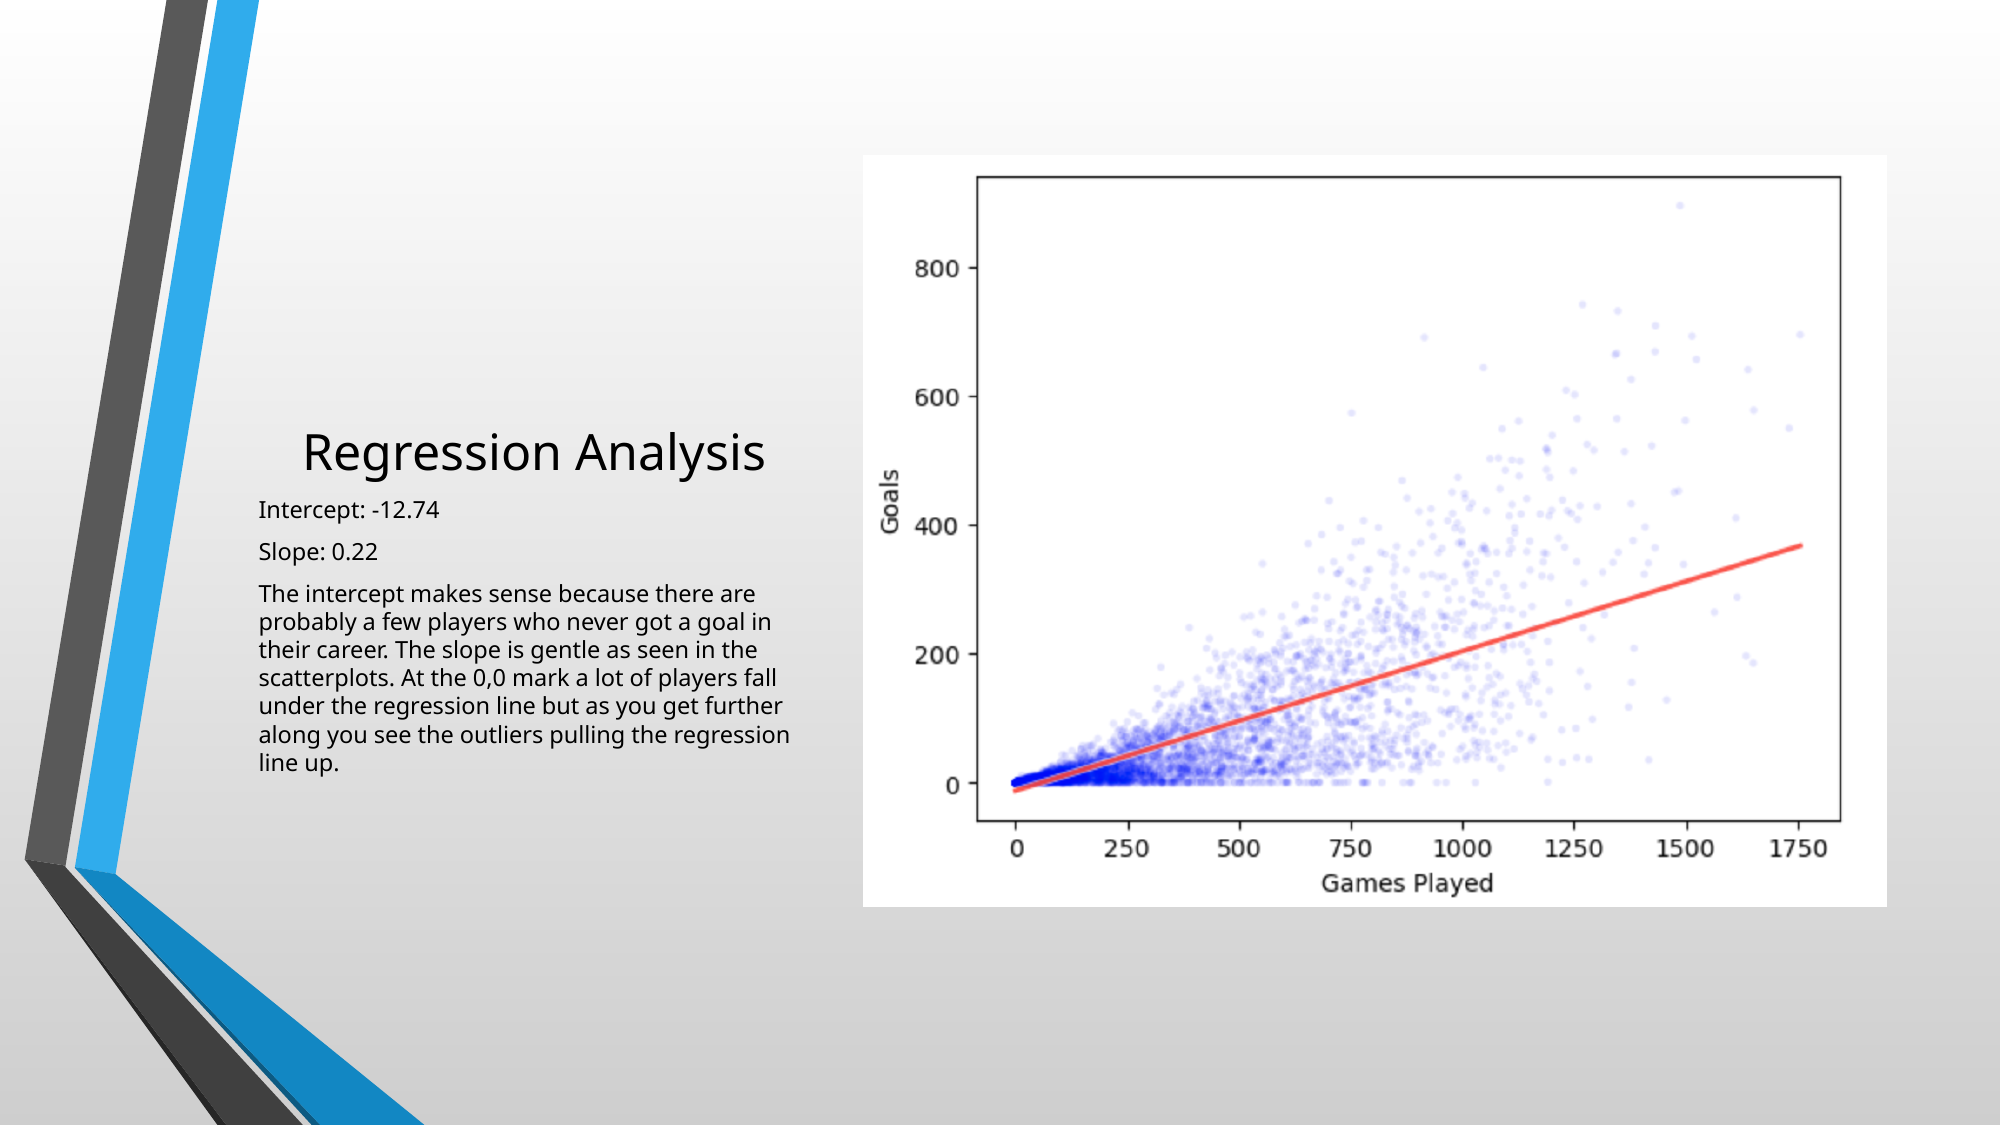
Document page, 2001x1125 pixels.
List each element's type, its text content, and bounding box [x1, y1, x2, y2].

title Regression Analysis [243, 262, 826, 487]
list Intercept: -12.74 Slope: 0.22 The intercept makes sense because there are probably a few players who never got a goal in their career. The slope is gentle as seen in the scatterplots. At the 0,0 mark a lot of players fall under the regression line but as you get further along you see the outliers pulling the regression line up. [243, 487, 826, 788]
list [863, 155, 1888, 908]
